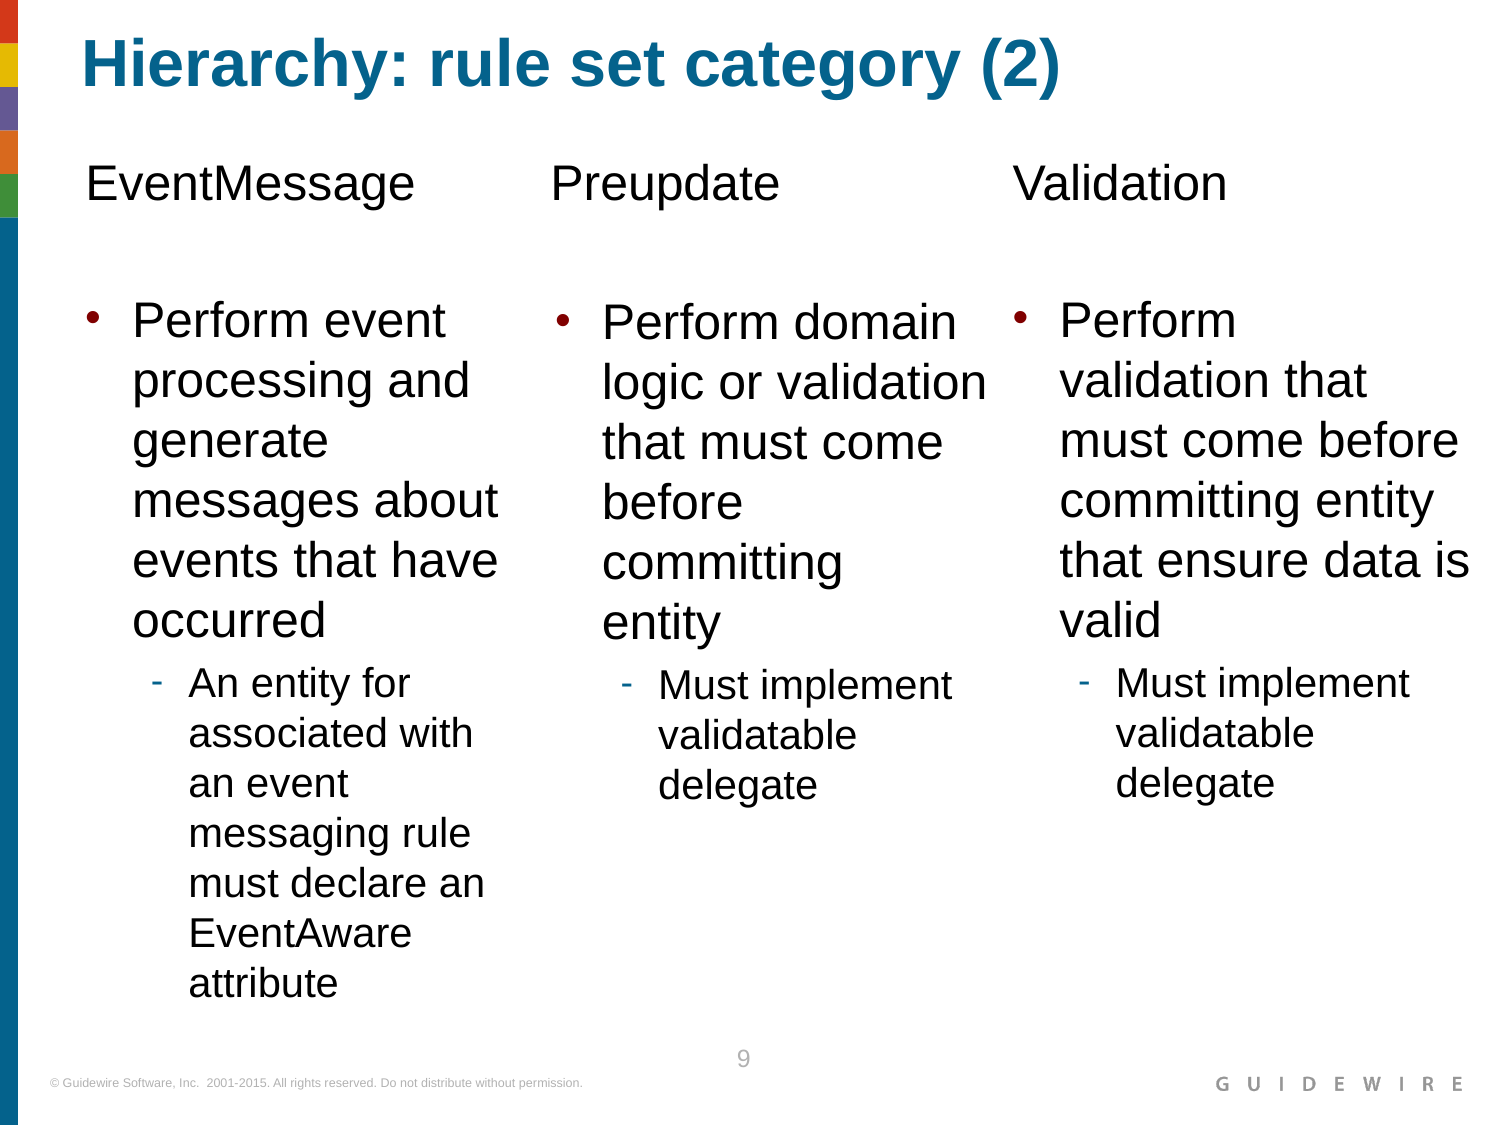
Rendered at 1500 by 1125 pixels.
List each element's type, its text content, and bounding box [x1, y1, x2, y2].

text_box Validation [1012, 149, 1448, 288]
text_box Perform event processing and generate messages about events that have occurred An entity for associated with an event messaging rule must declare an EventAware attribute [85, 288, 521, 1048]
text_box EventMessage [85, 149, 521, 288]
text_box Preupdate [550, 149, 986, 288]
text_box Perform domain logic or validation that must come before committing entity Must implement validatable delegate [555, 289, 990, 1050]
text_box Perform validation that must come before committing entity that ensure data is valid Must implement validatable delegate [1012, 287, 1475, 1048]
text_box Hierarchy: rule set category (2) [81, 19, 1446, 142]
picture [1215, 1073, 1480, 1096]
